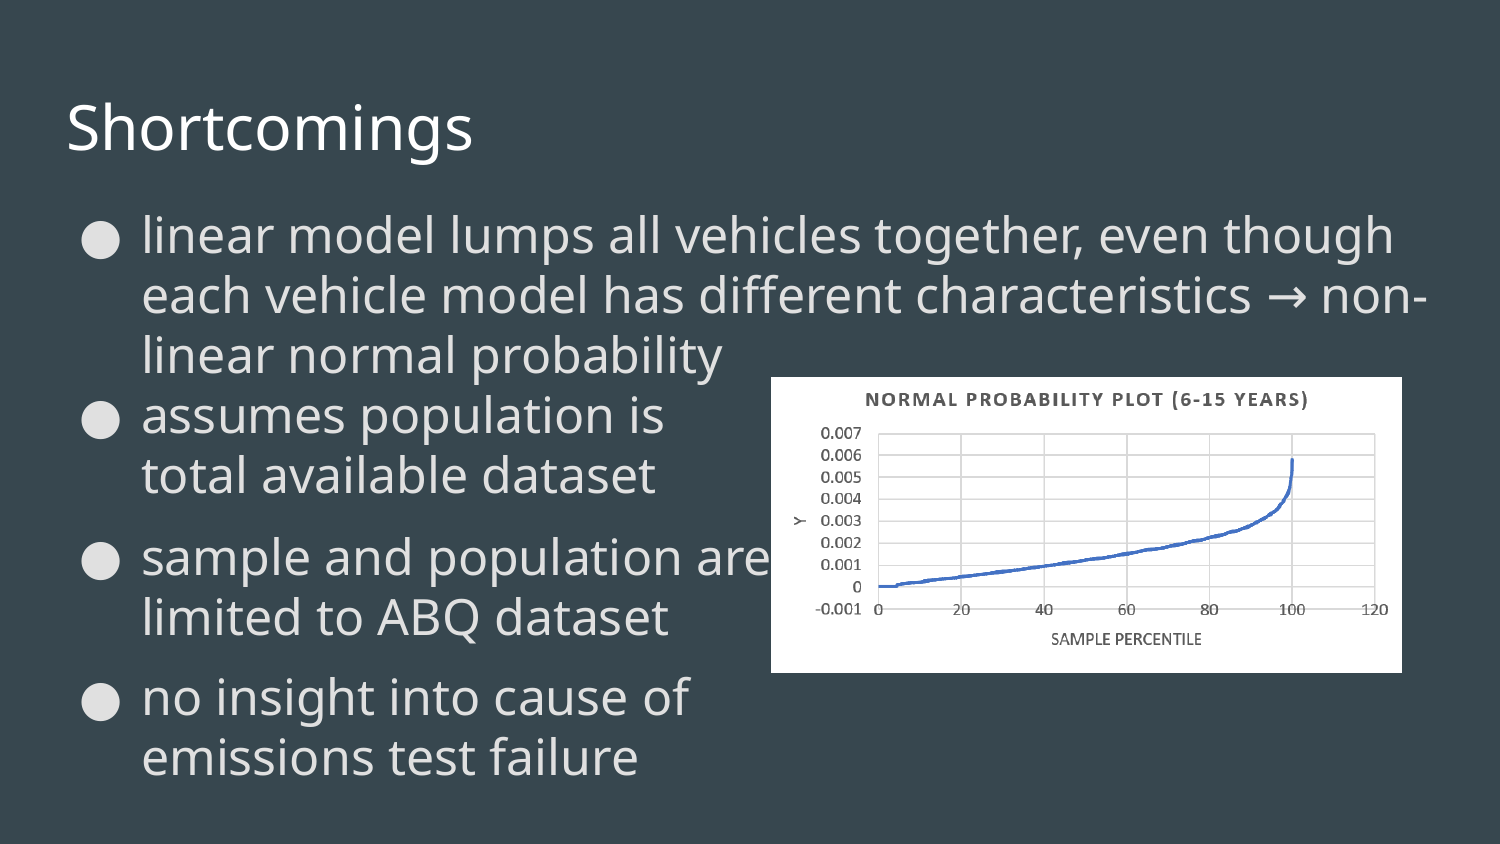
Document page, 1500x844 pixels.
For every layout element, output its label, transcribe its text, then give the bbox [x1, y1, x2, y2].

picture [771, 377, 1402, 673]
list linear model lumps all vehicles together, even though each vehicle model has different characteristics → non-linear normal probability assumes population is total available dataset sample and population are limited to ABQ dataset no insight into cause of emissions test failure [51, 189, 1449, 750]
title Shortcomings [51, 72, 1449, 167]
